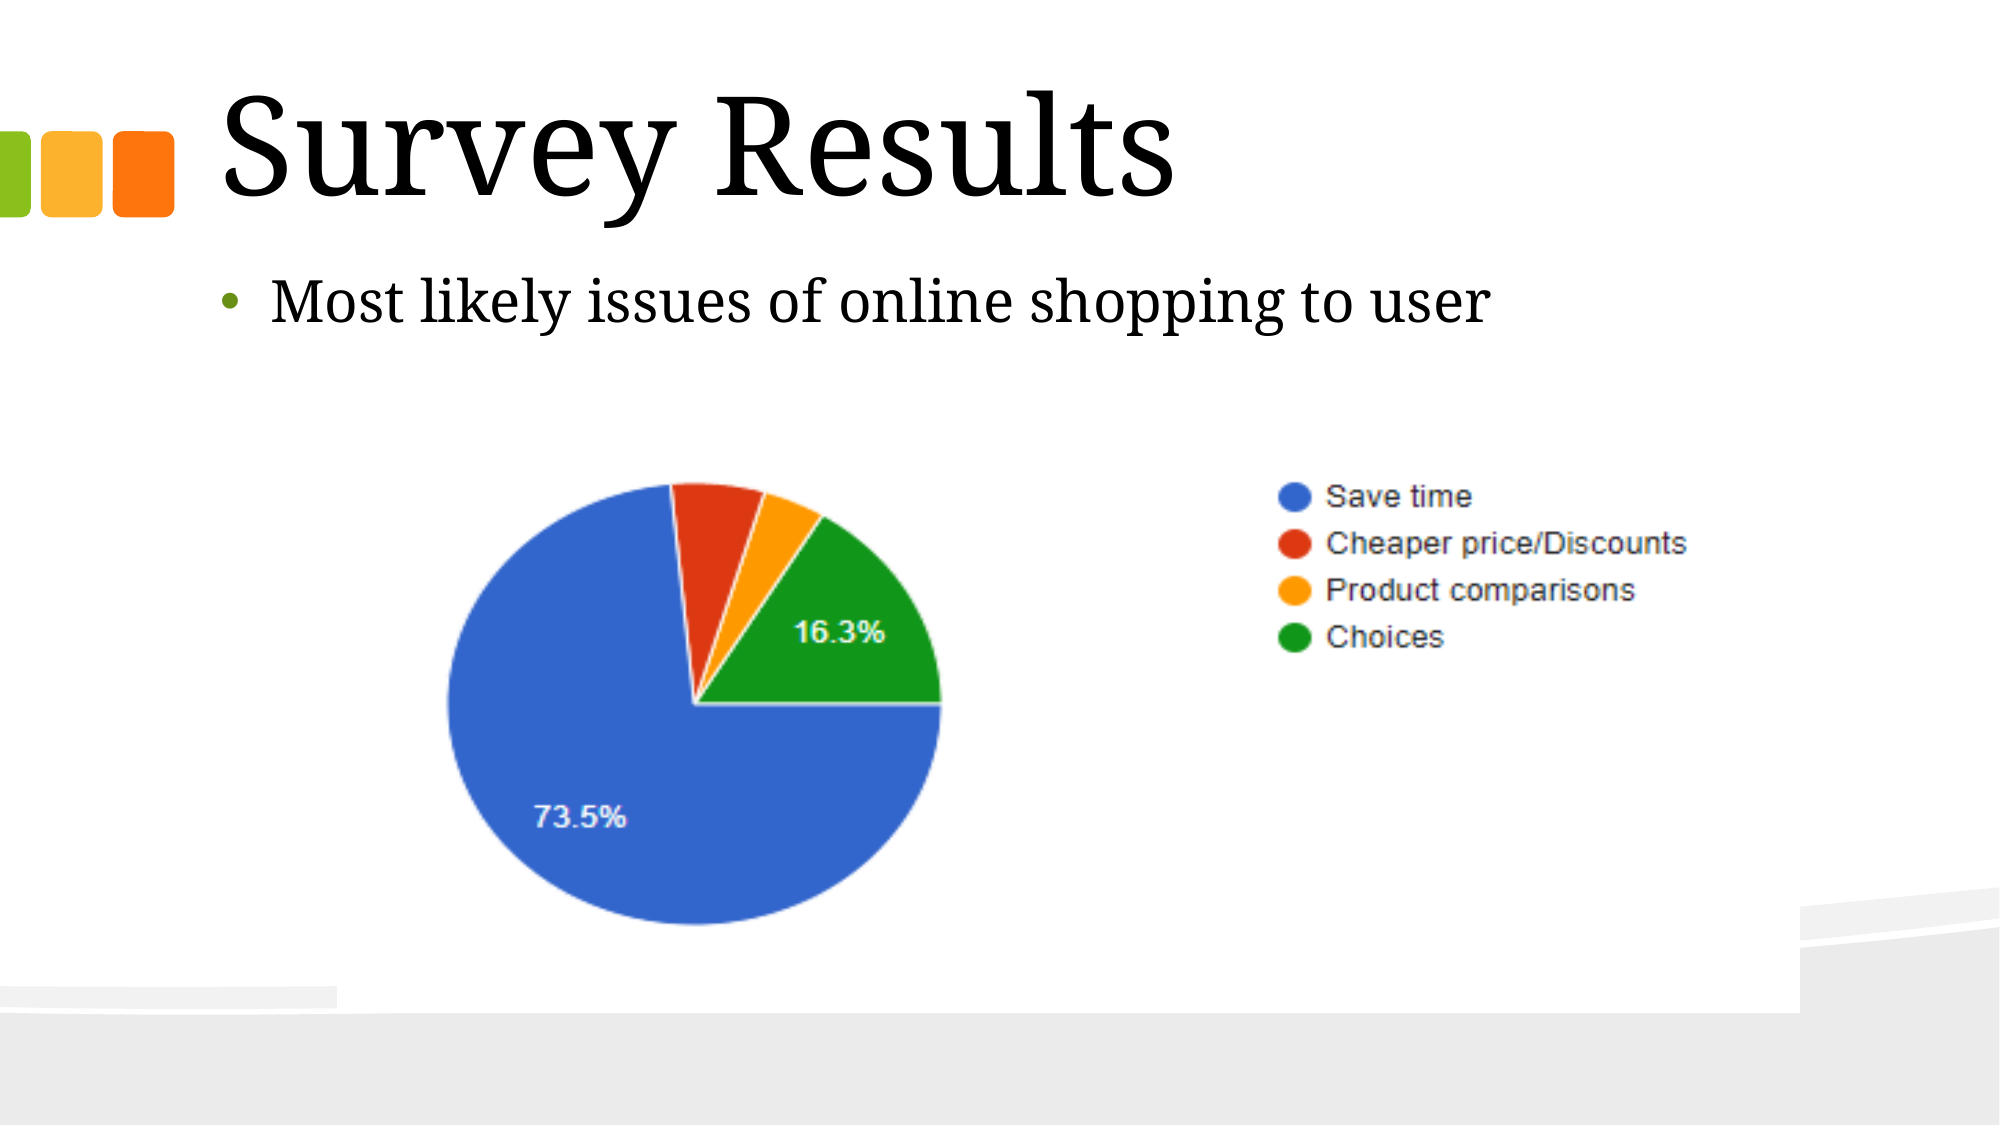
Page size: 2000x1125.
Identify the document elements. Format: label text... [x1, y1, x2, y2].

list Most likely issues of online shopping to user [199, 262, 1800, 1013]
picture [336, 387, 1800, 1013]
title Survey Results [199, 20, 1800, 234]
